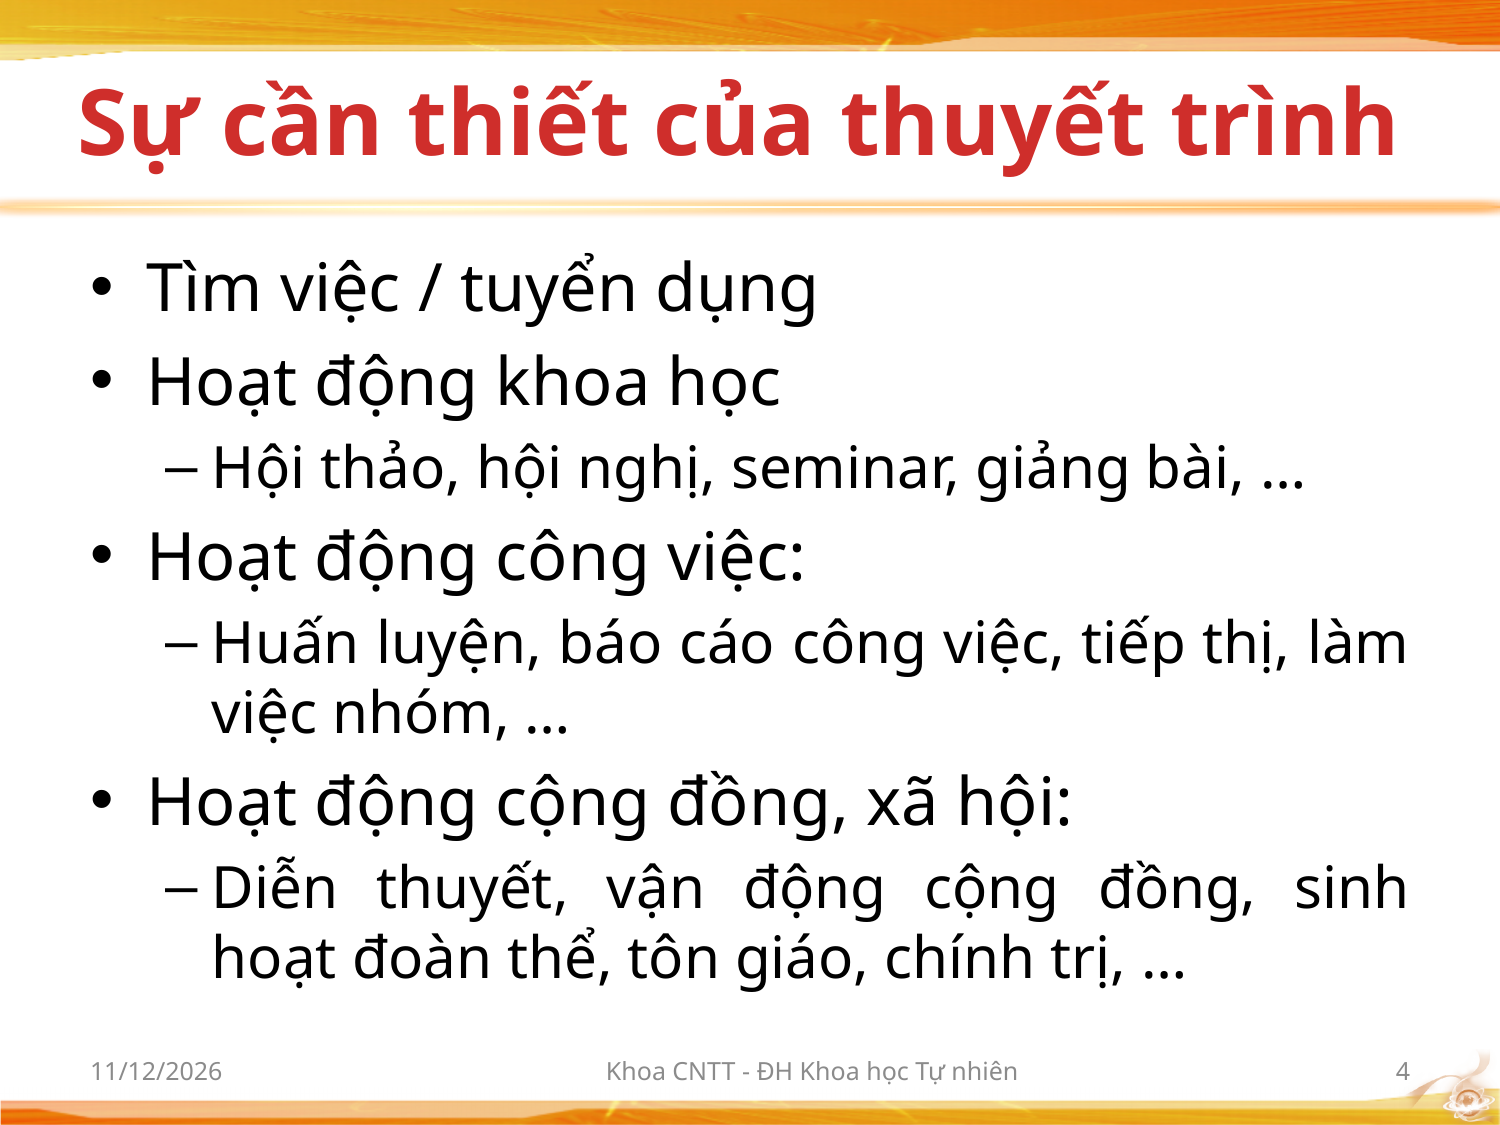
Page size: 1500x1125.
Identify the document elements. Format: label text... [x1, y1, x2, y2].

picture [0, 0, 1500, 63]
list Tìm việc / tuyển dụng Hoạt động khoa học Hội thảo, hội nghị, seminar, giảng bài, … Hoạt động công việc: Huấn luyện, báo cáo công việc, tiếp thị, làm việc nhóm, … Hoạt động cộng đồng, xã hội: Diễn thuyết, vận động cộng đồng, sinh hoạt đoàn thể, tôn giáo, chính trị, … [75, 237, 1425, 1038]
footer Khoa CNTT - ĐH Khoa học Tự nhiên [312, 1042, 1313, 1103]
picture [2, 1088, 1399, 1124]
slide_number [75, 1042, 238, 1103]
slide_number 4 [1337, 1042, 1425, 1103]
title Sự cần thiết của thuyết trình [62, 24, 1475, 213]
